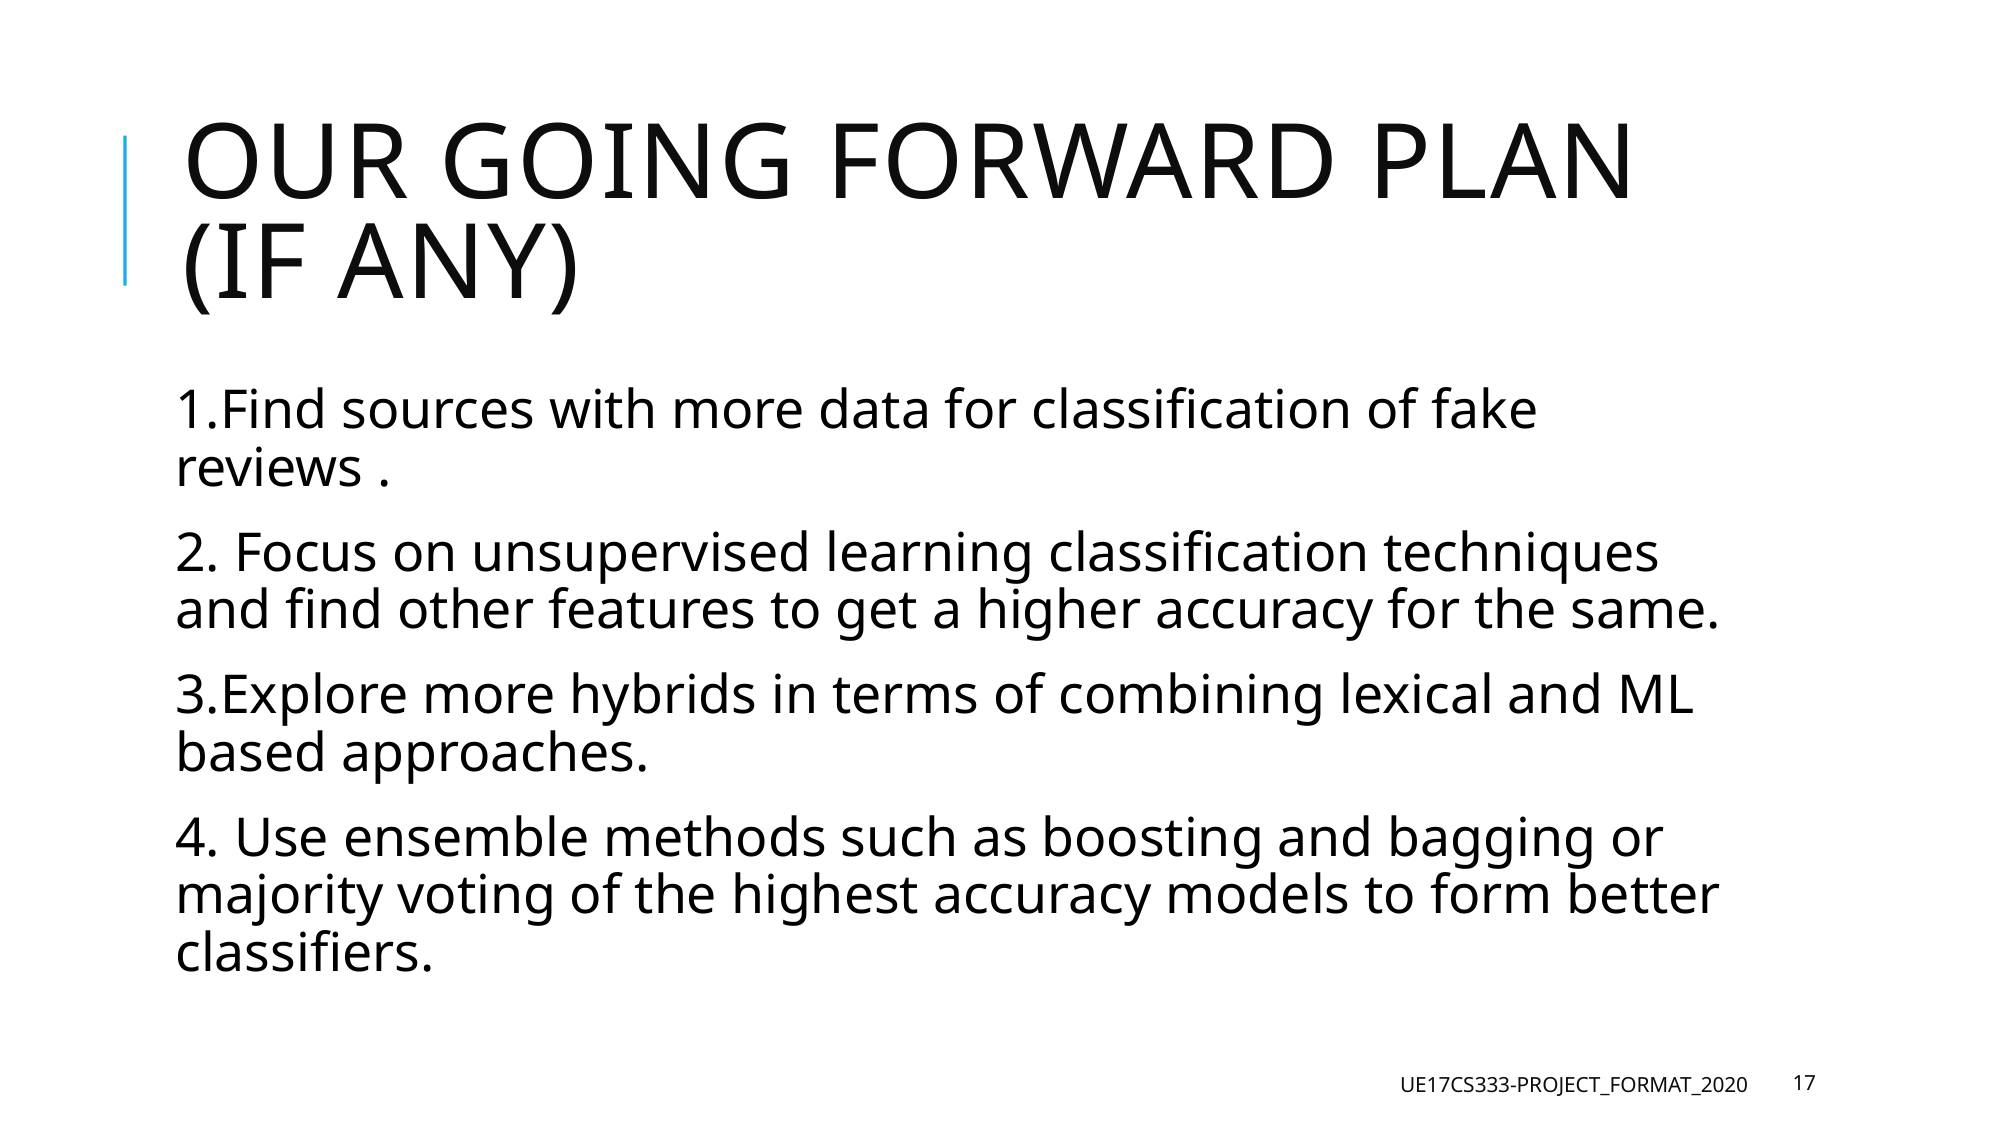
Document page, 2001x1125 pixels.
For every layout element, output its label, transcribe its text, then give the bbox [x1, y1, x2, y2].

text_box 1.Find sources with more data for classification of fake reviews . 2. Focus on unsupervised learning classification techniques and find other features to get a higher accuracy for the same. 3.Explore more hybrids in terms of combining lexical and ML based approaches. 4. Use ensemble methods such as boosting and bagging or majority voting of the highest accuracy models to form better classifiers. [168, 375, 1763, 1035]
text_box UE17CS333-Project_Format_2020 [794, 1061, 1763, 1107]
text_box 17 [1777, 1061, 1938, 1107]
text_box Our Going forward plan (if any) [168, 96, 1763, 342]
